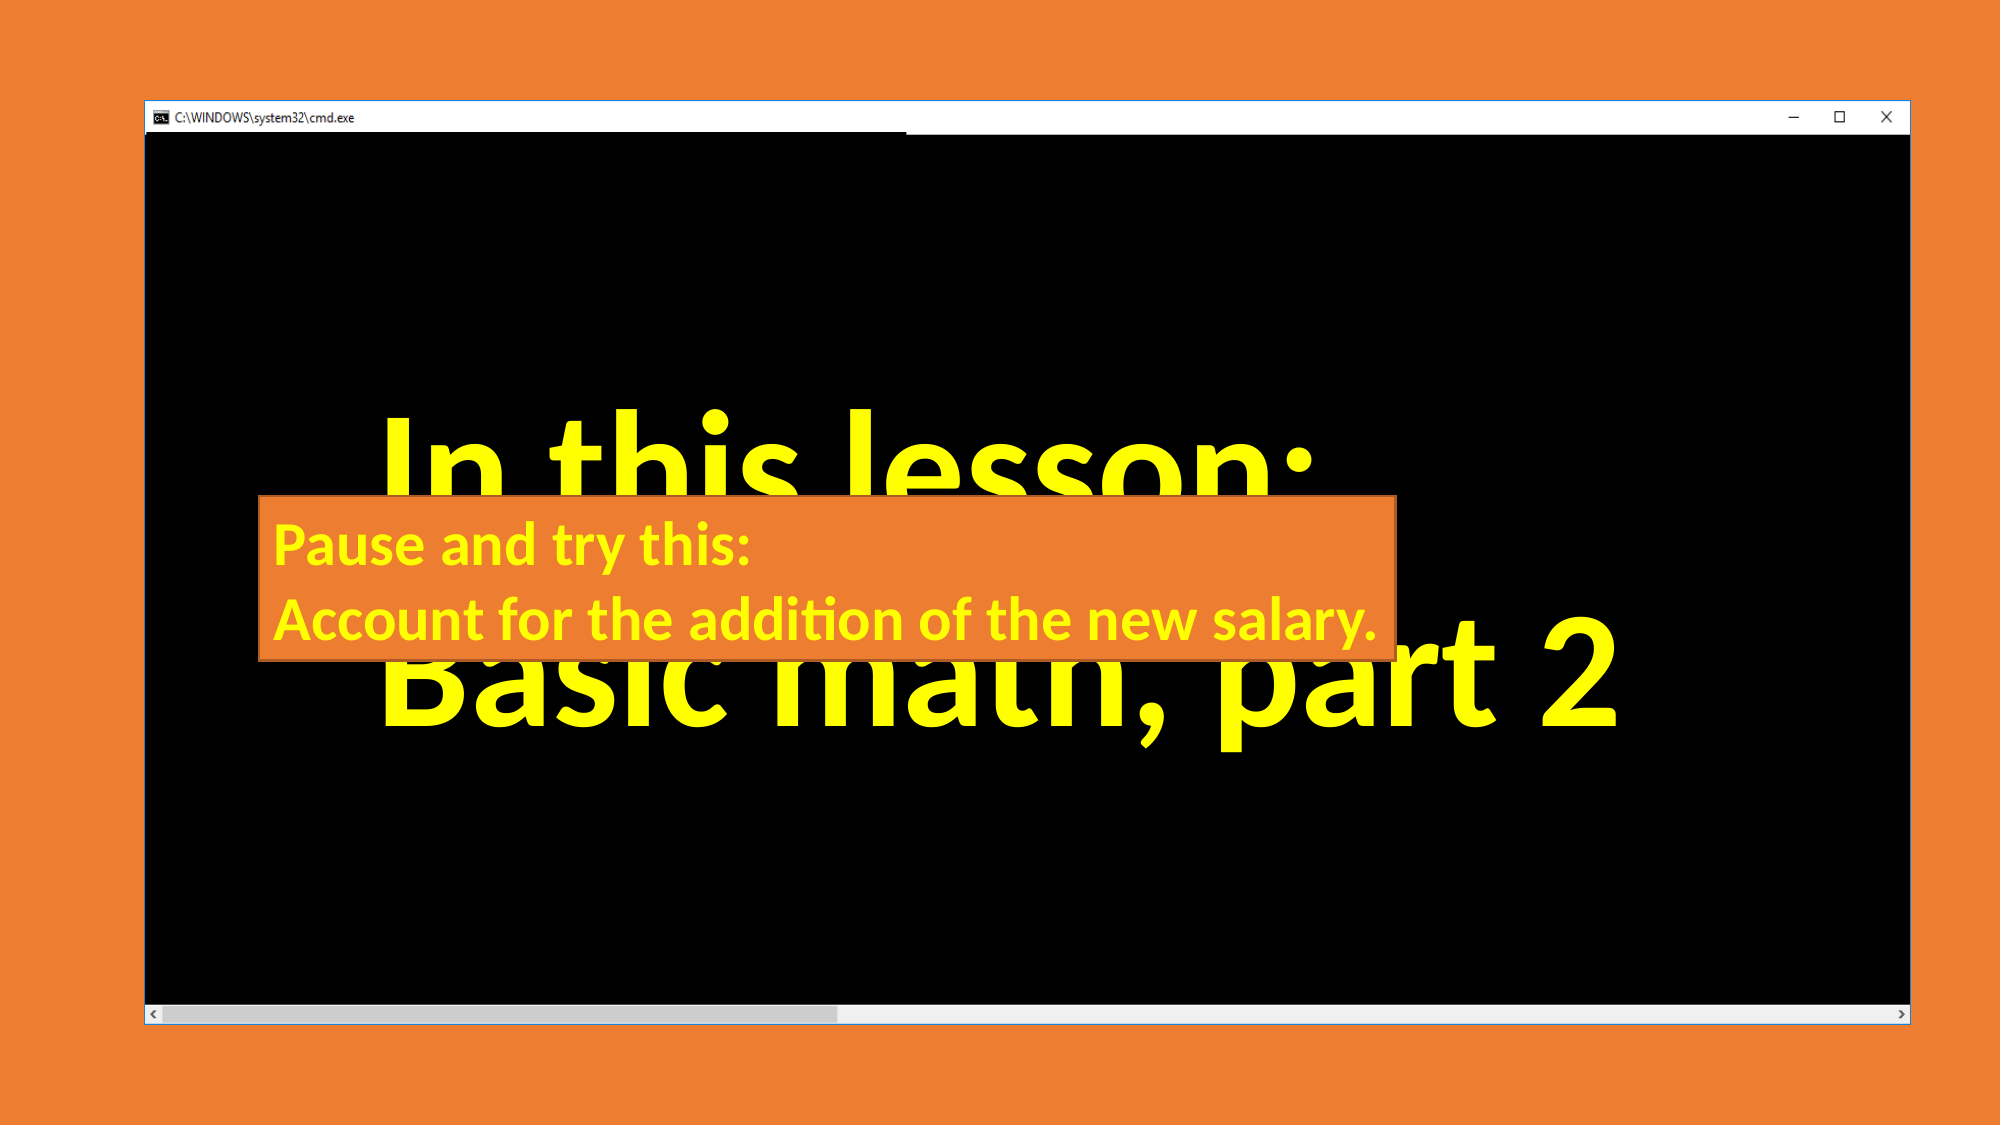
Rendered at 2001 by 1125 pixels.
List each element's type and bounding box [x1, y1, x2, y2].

picture [144, 100, 1911, 1025]
